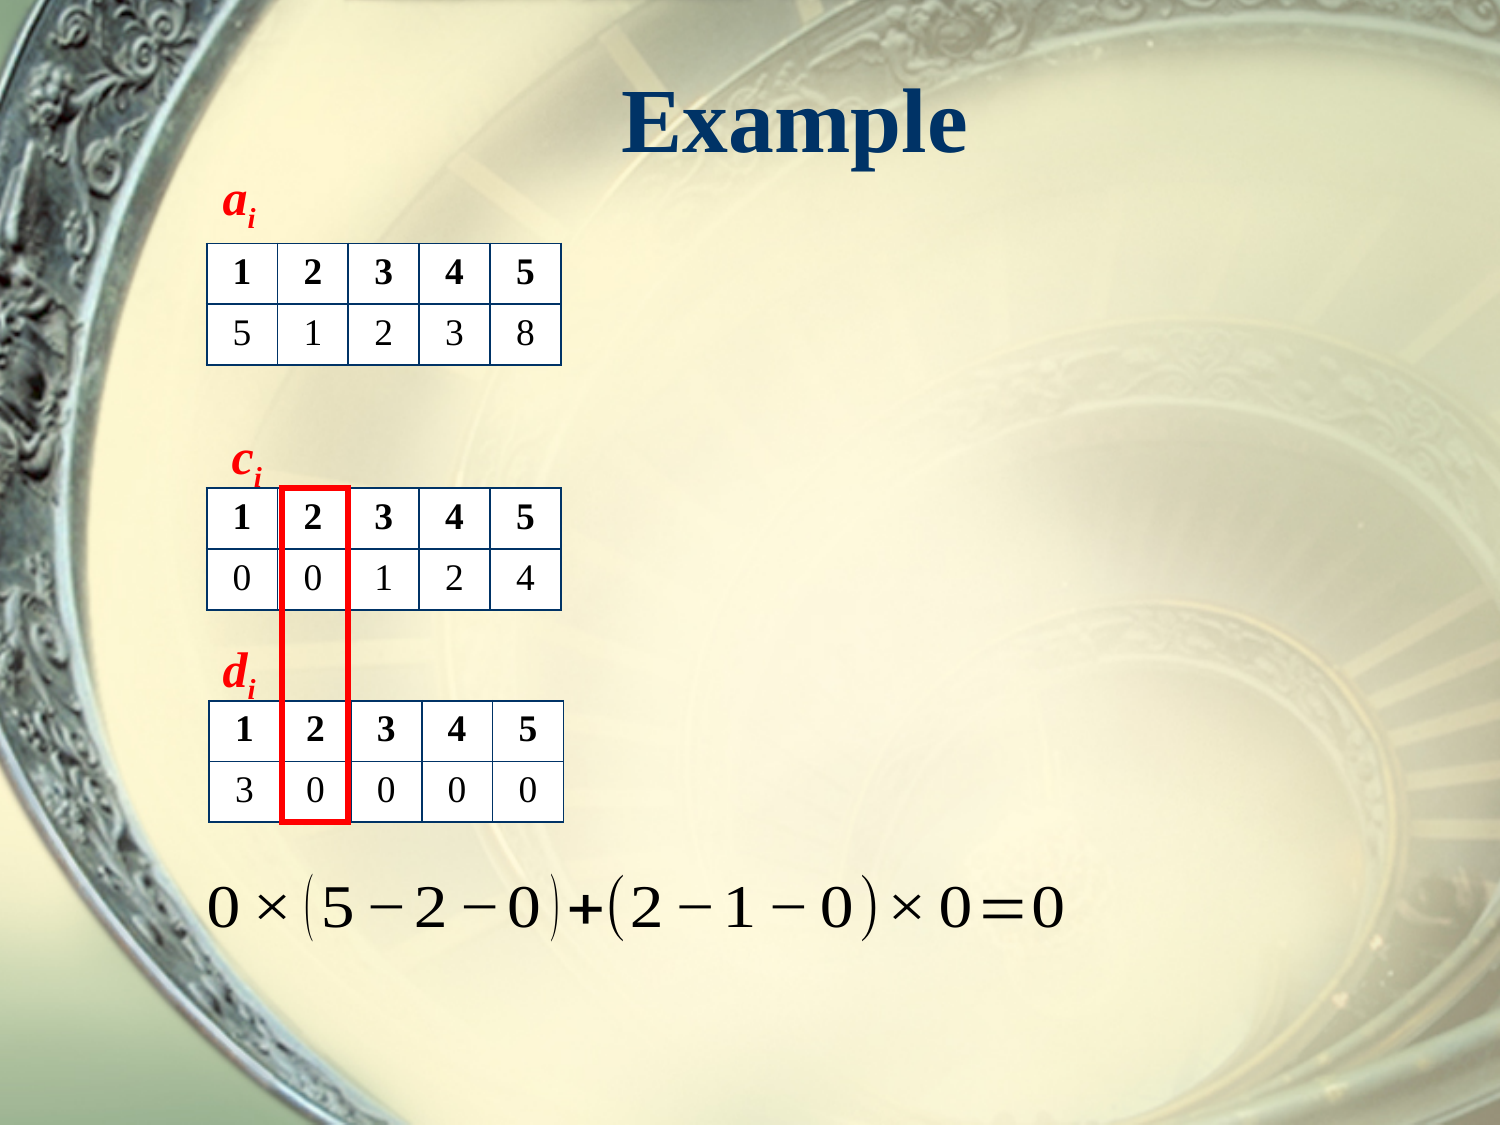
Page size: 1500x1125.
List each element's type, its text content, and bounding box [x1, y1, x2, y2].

table_cell 8 [491, 305, 560, 364]
table_header 5 [491, 489, 560, 548]
table_cell 4 [491, 550, 560, 609]
table_header 1 [208, 244, 277, 303]
picture [0, 0, 1500, 1125]
table_header 2 [278, 244, 347, 303]
table_cell 1 [349, 550, 418, 609]
title Example [194, 66, 1395, 204]
table_cell 1 [278, 305, 347, 364]
table_cell 3 [210, 762, 279, 821]
text_box ai [207, 158, 271, 242]
table_header 4 [423, 702, 492, 761]
table_cell 5 [208, 305, 277, 364]
table_header 4 [420, 244, 489, 303]
table_header 4 [420, 489, 489, 548]
table_cell 0 [423, 762, 492, 821]
text_box ci [216, 417, 277, 501]
table_header 1 [208, 489, 277, 548]
text_box [281, 487, 349, 823]
table_header 1 [210, 702, 279, 761]
table_cell 0 [208, 550, 277, 609]
table_header 3 [352, 702, 421, 761]
table_header 3 [349, 489, 418, 548]
table_cell 2 [420, 550, 489, 609]
table_cell 2 [349, 305, 418, 364]
table_cell 3 [420, 305, 489, 364]
table_cell 0 [493, 762, 563, 821]
text_box di [207, 629, 271, 713]
table_header 5 [493, 702, 563, 761]
table_cell 0 [352, 762, 421, 821]
table_header 3 [349, 244, 418, 303]
table_header 5 [491, 244, 560, 303]
